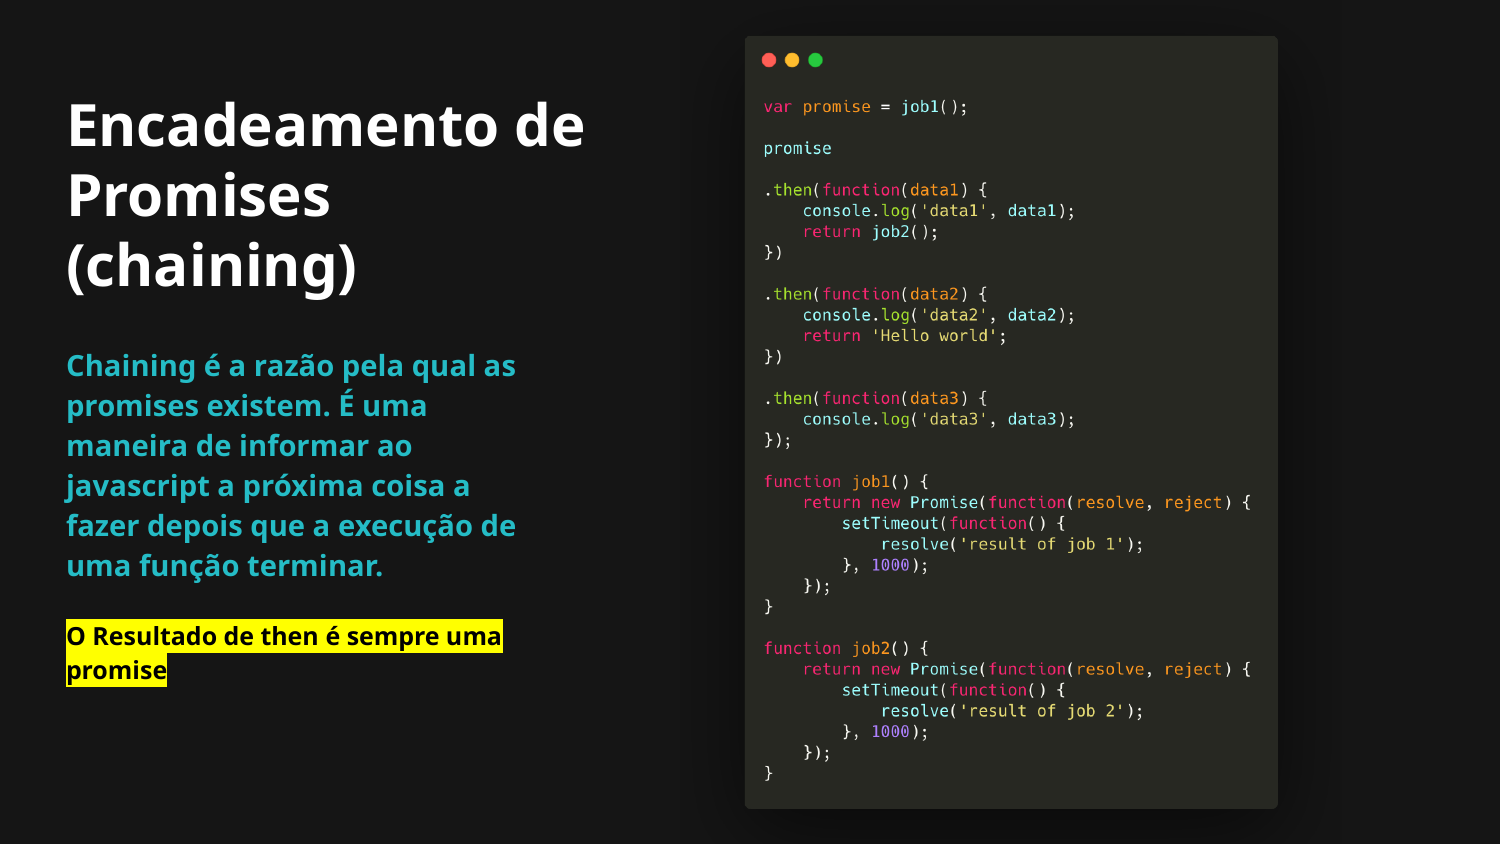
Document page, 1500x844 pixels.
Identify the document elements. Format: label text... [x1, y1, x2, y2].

title Encadeamento de Promises (chaining) [51, 72, 635, 372]
picture [680, 0, 1342, 844]
list Chaining é a razão pela qual as promises existem. É uma maneira de informar ao javascript a próxima coisa a fazer depois que a execução de uma função terminar. O Resultado de then é sempre uma promise [51, 326, 560, 739]
